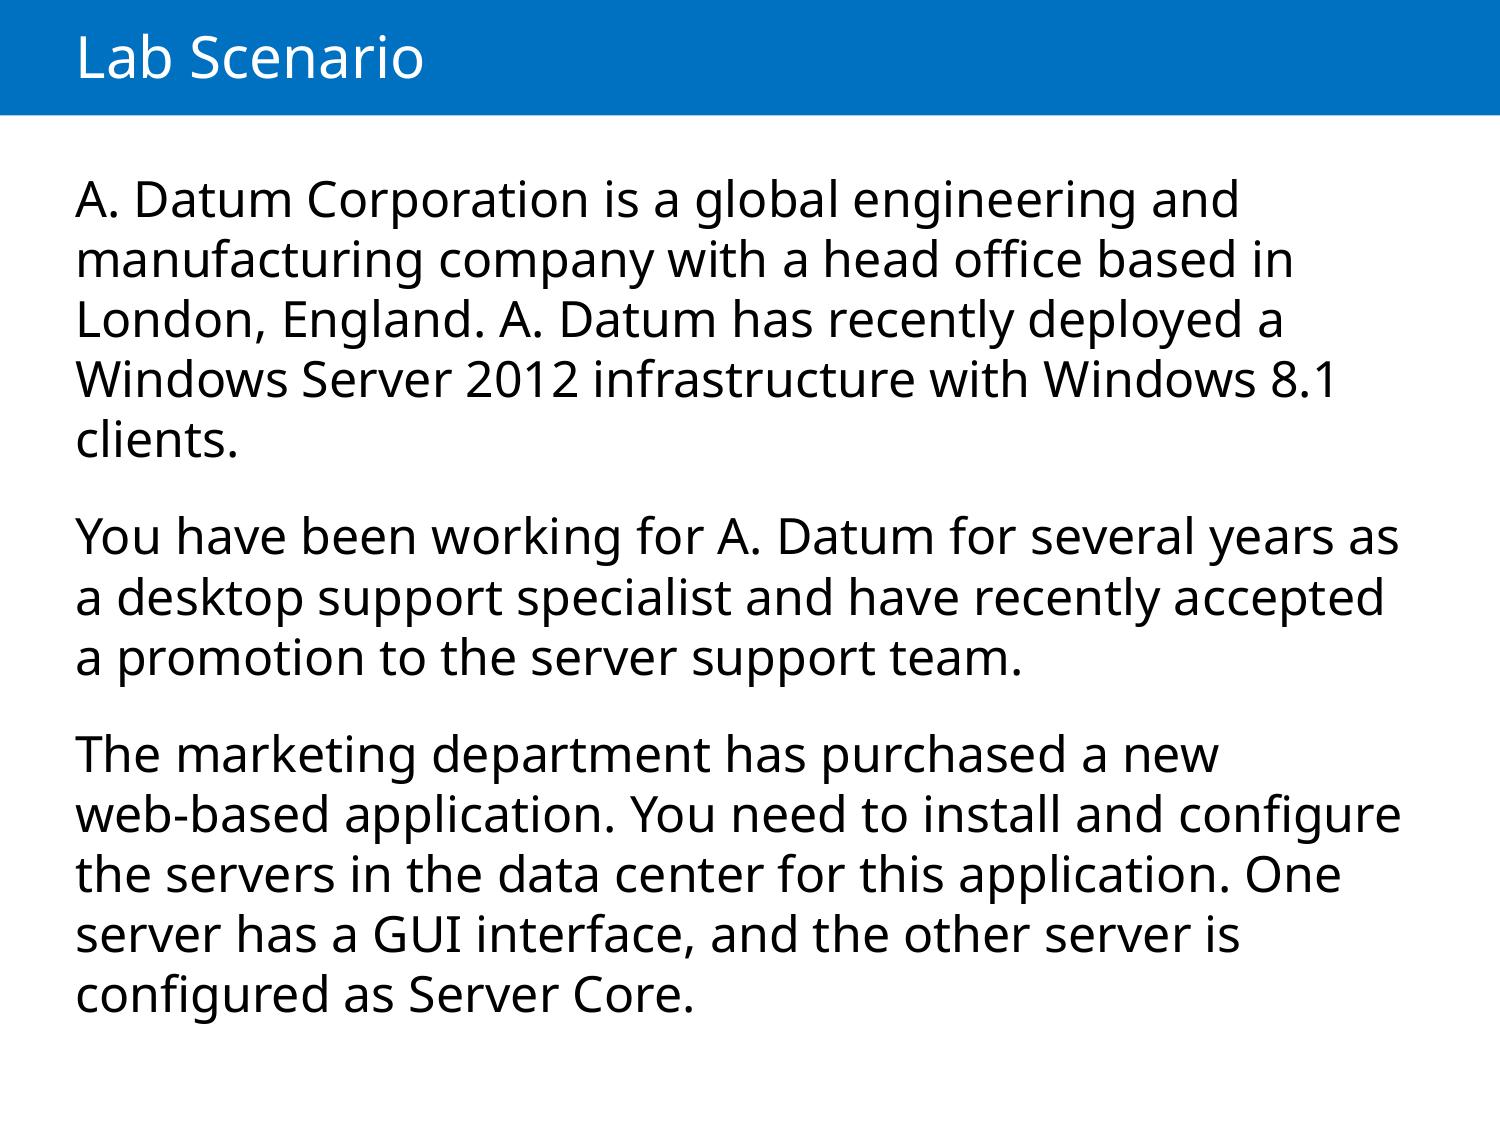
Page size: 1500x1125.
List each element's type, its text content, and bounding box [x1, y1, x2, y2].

title Lab Scenario [75, 0, 1351, 122]
list A. Datum Corporation is a global engineering and manufacturing company with a head office based in London, England. A. Datum has recently deployed a Windows Server 2012 infrastructure with Windows 8.1 clients. You have been working for A. Datum for several years as a desktop support specialist and have recently accepted a promotion to the server support team. The marketing department has purchased a new web‑based application. You need to install and configure the servers in the data center for this application. One server has a GUI interface, and the other server is configured as Server Core. [74, 167, 1408, 1013]
